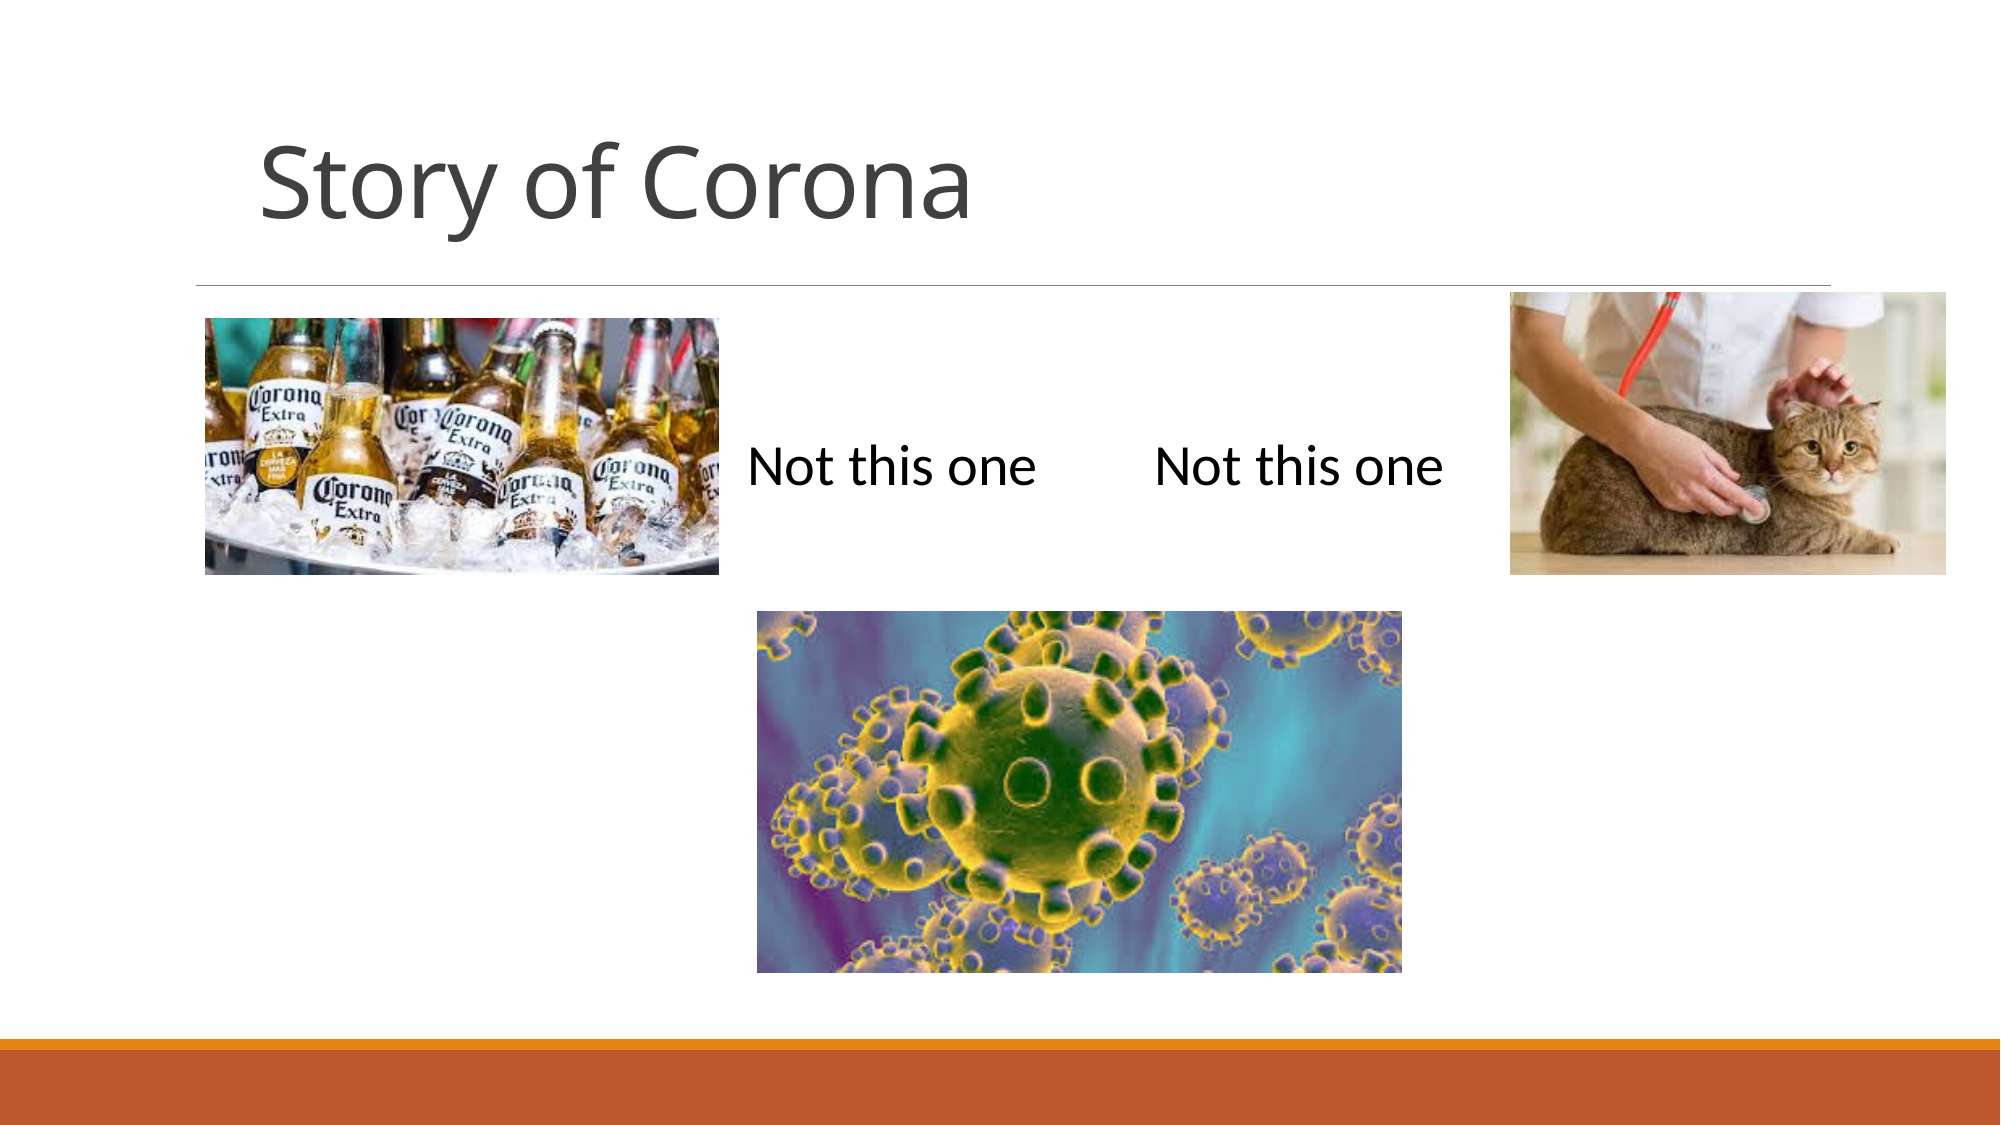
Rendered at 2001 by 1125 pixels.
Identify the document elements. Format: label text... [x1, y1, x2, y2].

picture [756, 611, 1402, 973]
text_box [1136, 291, 1946, 576]
title Story of Corona [243, 54, 1887, 247]
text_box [204, 317, 1070, 576]
